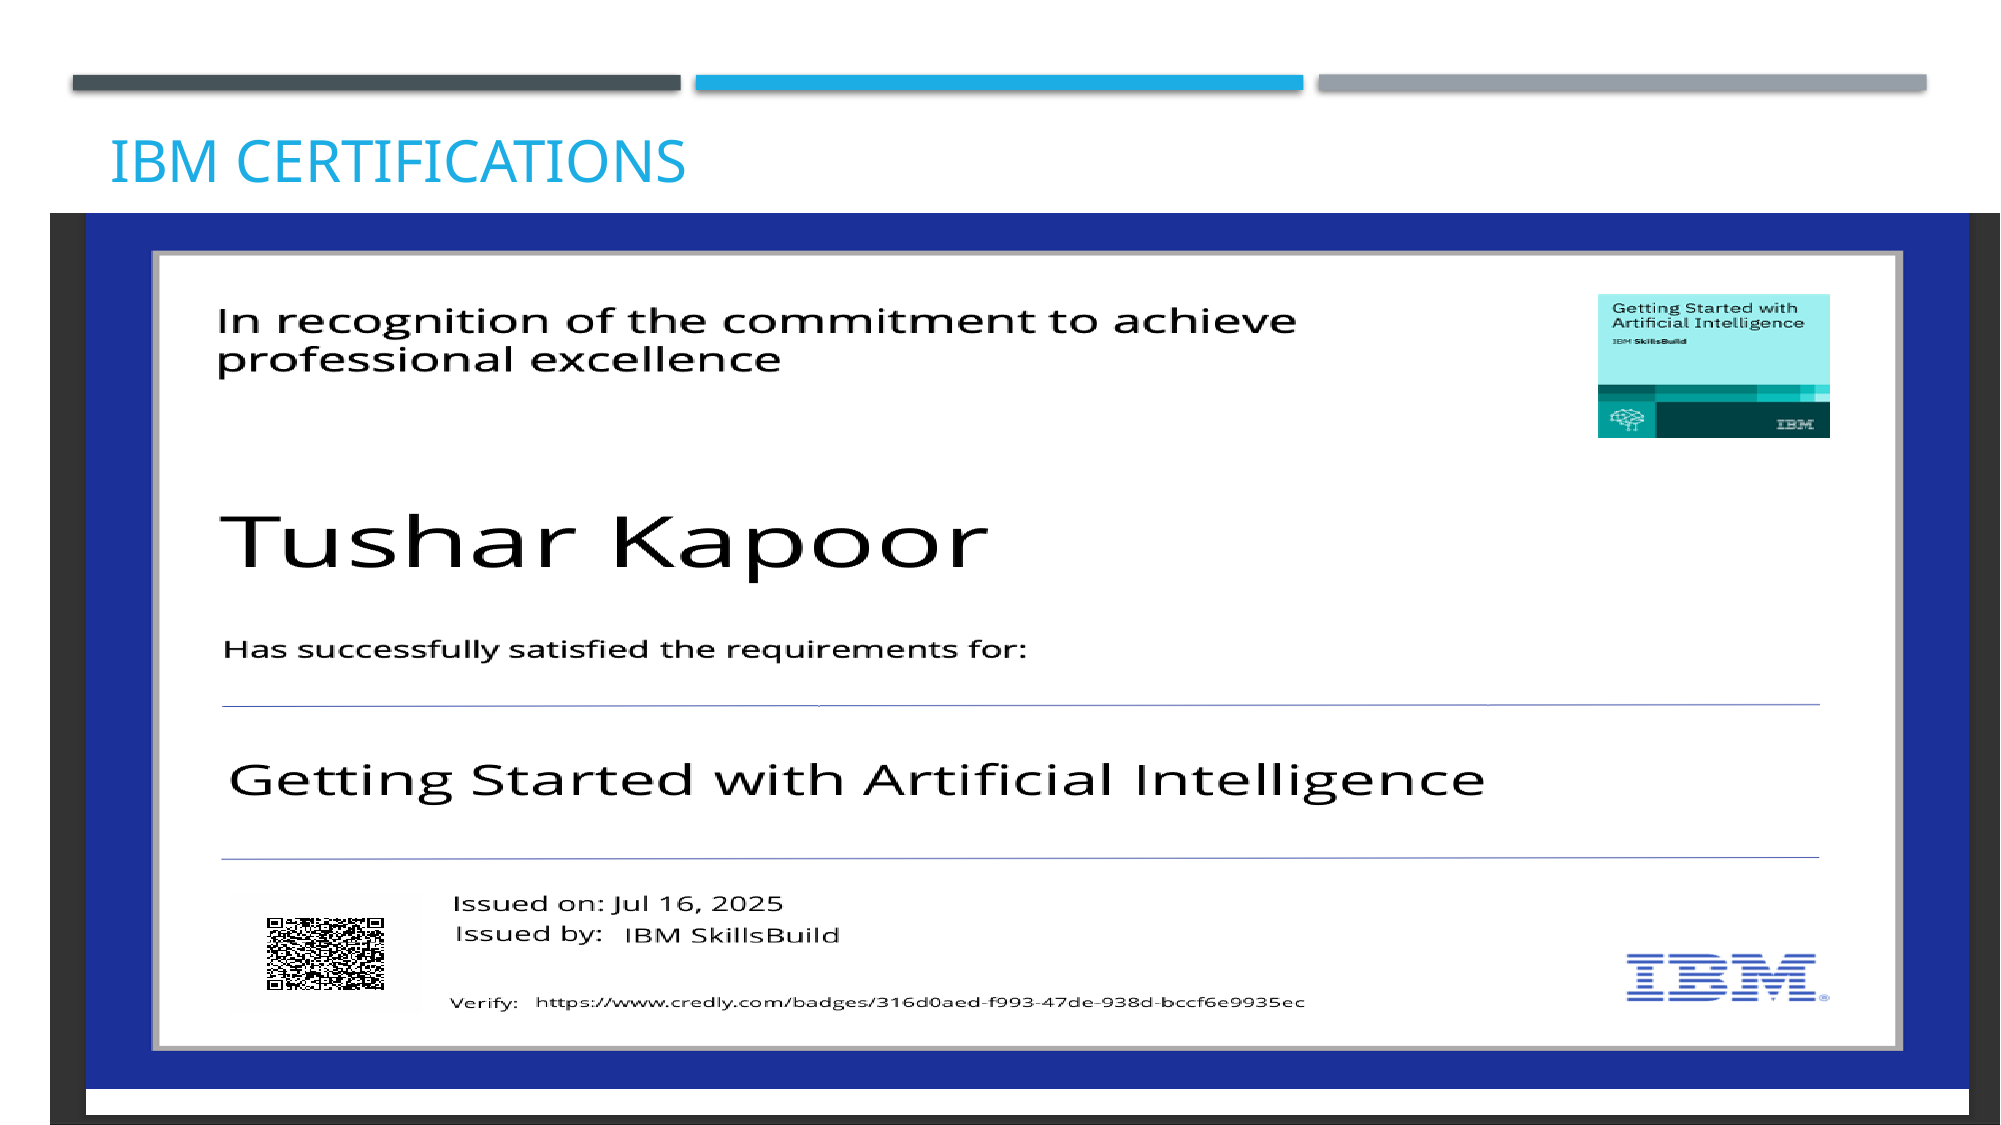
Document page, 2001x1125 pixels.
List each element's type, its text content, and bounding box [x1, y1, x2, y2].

picture [49, 213, 2000, 1125]
title IBM Certifications [95, 115, 1905, 203]
